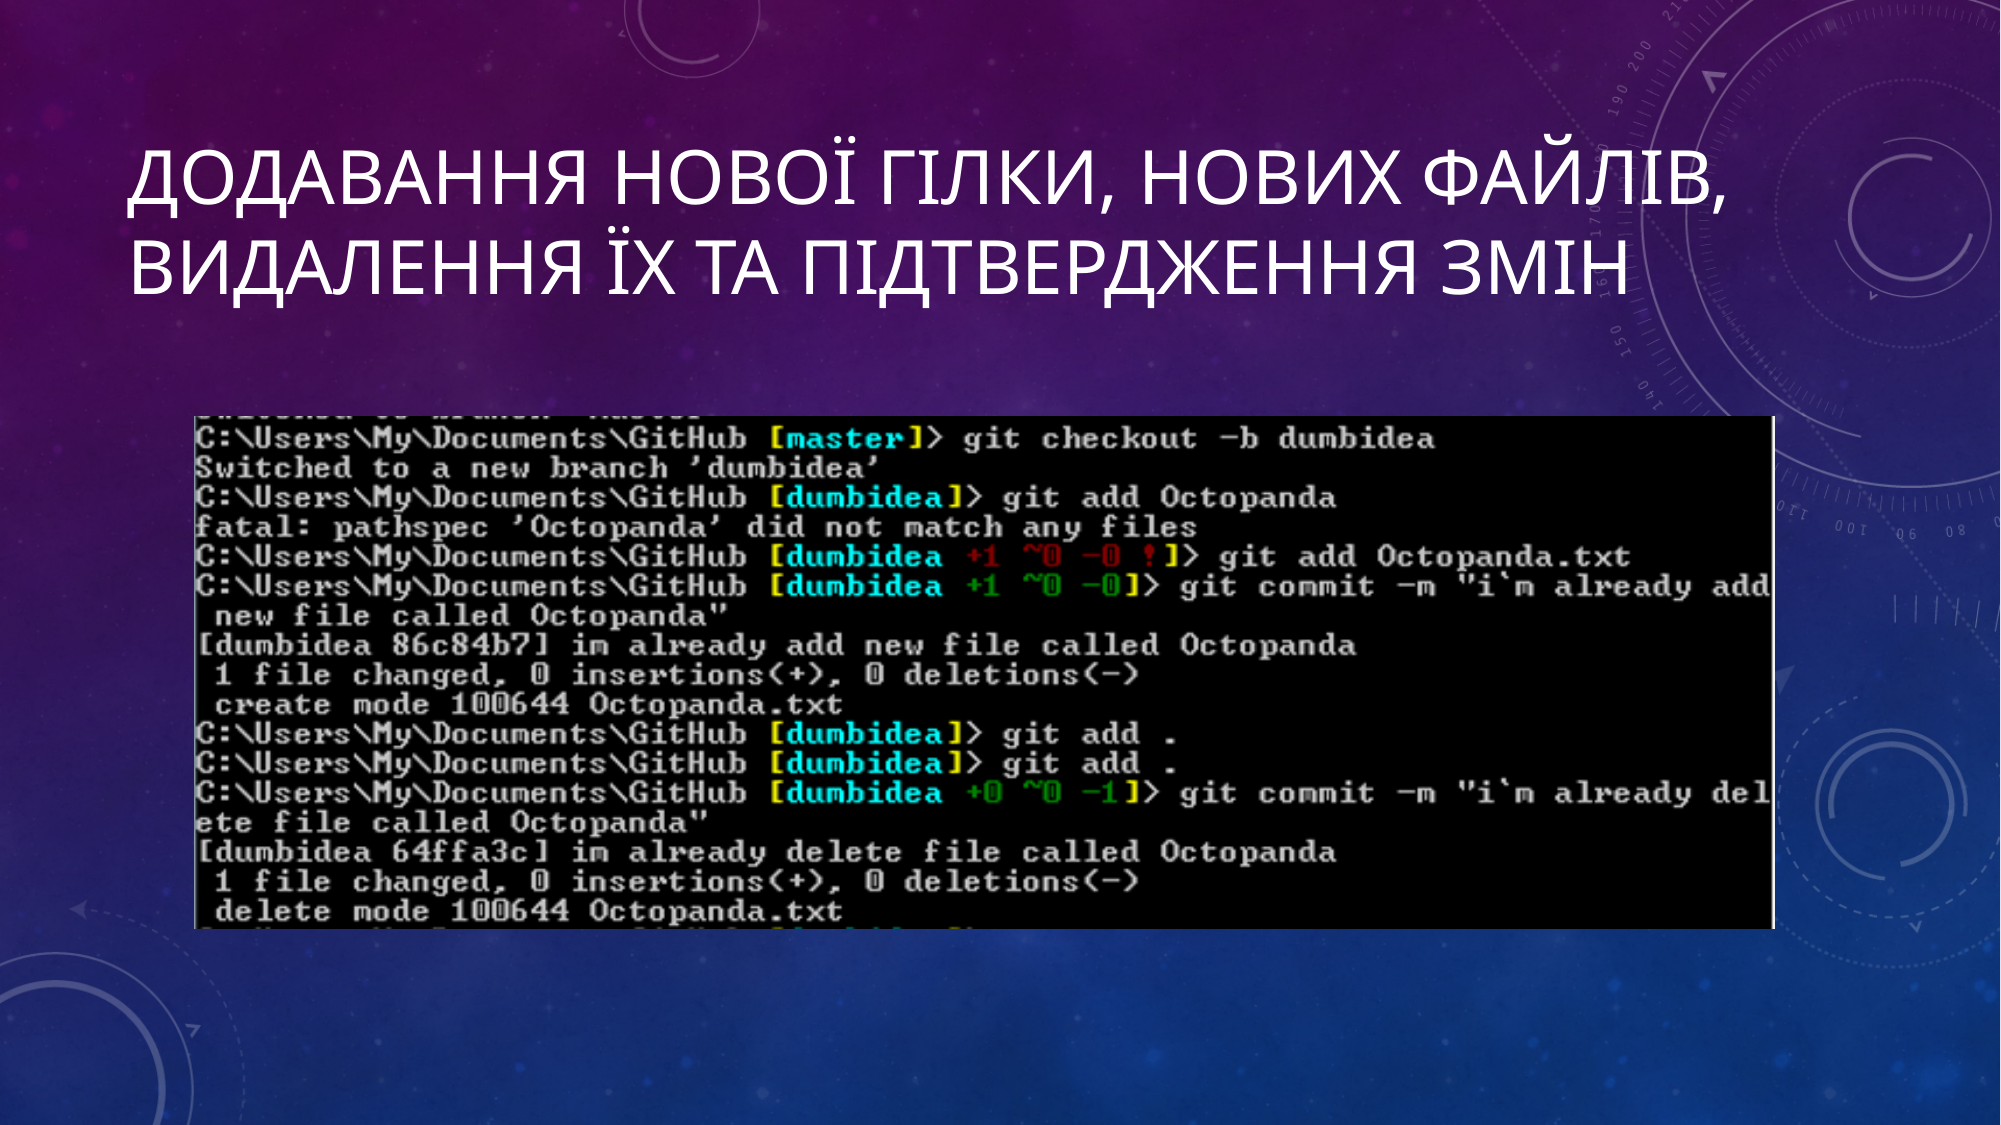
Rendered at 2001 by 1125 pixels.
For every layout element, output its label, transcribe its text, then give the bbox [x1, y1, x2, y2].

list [194, 416, 1775, 930]
title Додавання нової гілки, нових файлів, видалення їх та підтвердження змін [112, 99, 1775, 339]
picture [0, 0, 2001, 1125]
